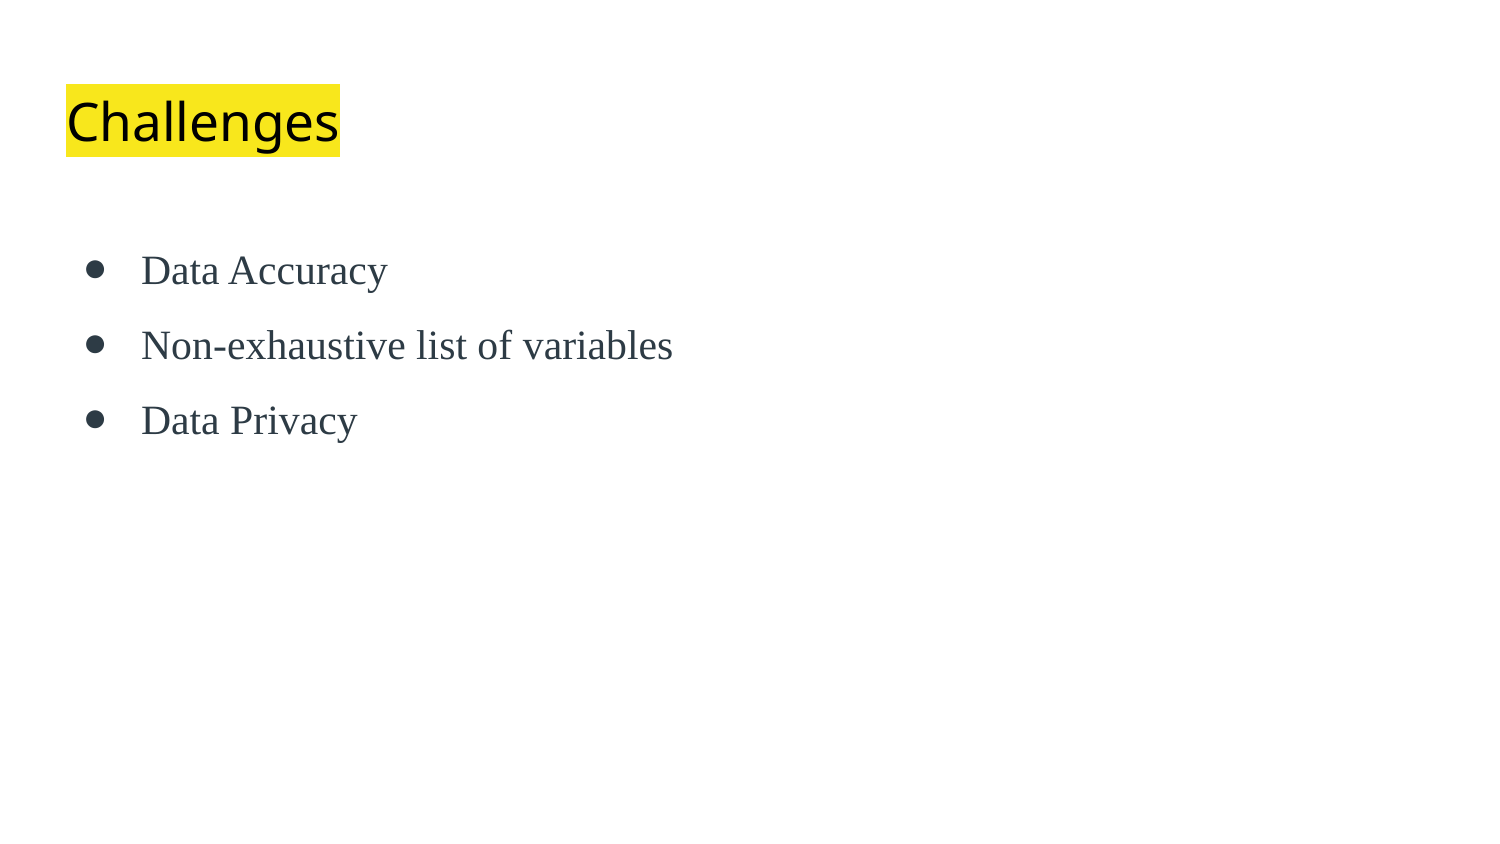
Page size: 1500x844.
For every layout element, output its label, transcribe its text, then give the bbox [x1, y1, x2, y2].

list Data Accuracy Non-exhaustive list of variables Data Privacy [51, 202, 1449, 750]
title Challenges [51, 72, 1449, 167]
